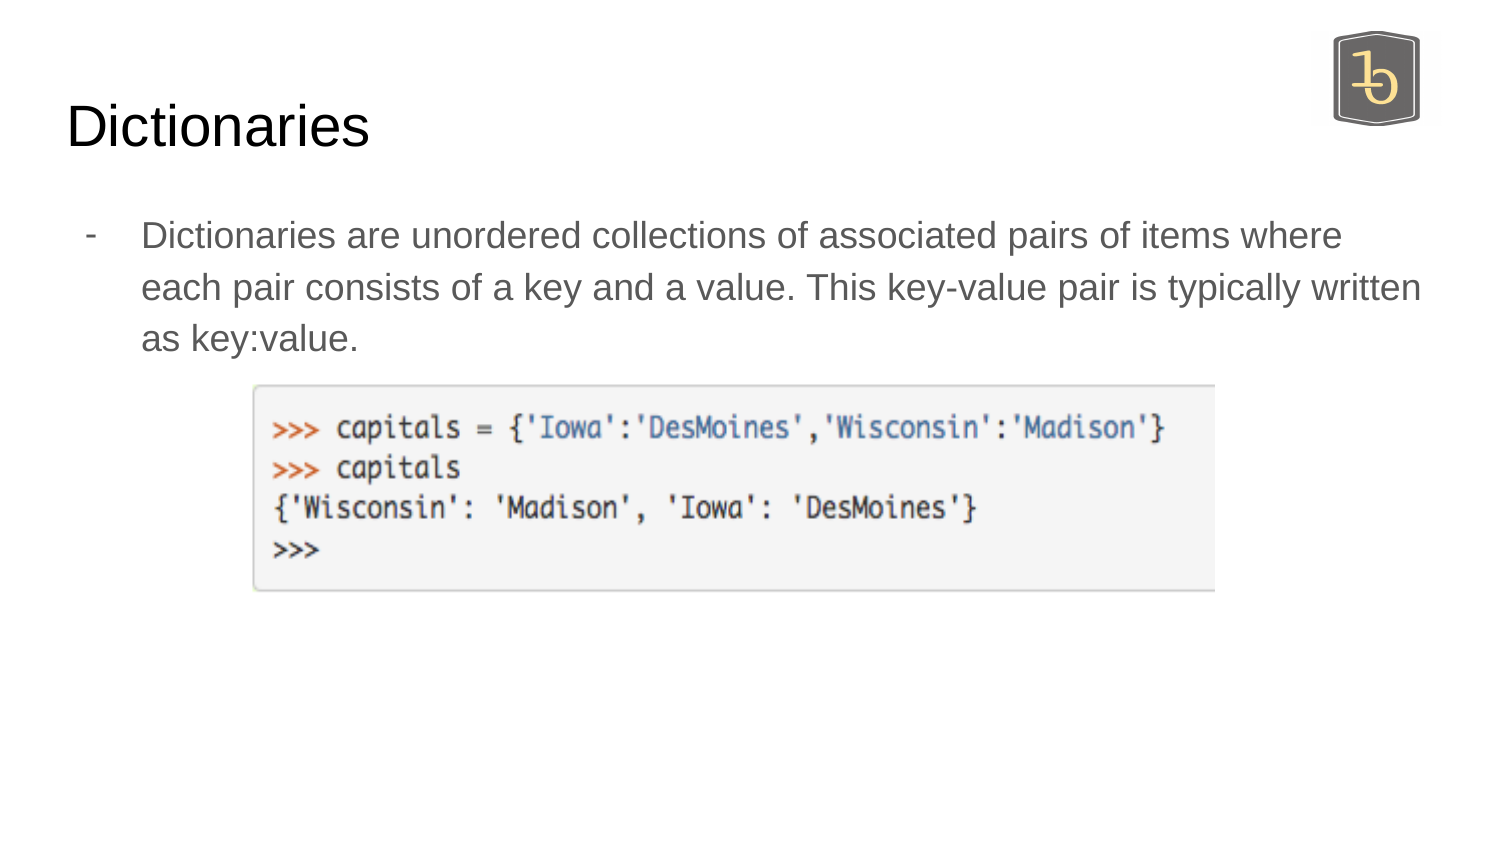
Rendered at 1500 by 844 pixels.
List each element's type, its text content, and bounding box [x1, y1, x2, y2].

title Dictionaries [51, 72, 1449, 167]
picture [1311, 31, 1442, 126]
list Dictionaries are unordered collections of associated pairs of items where each pair consists of a key and a value. This key-value pair is typically written as key:value. [51, 189, 1449, 750]
picture [251, 383, 1215, 599]
